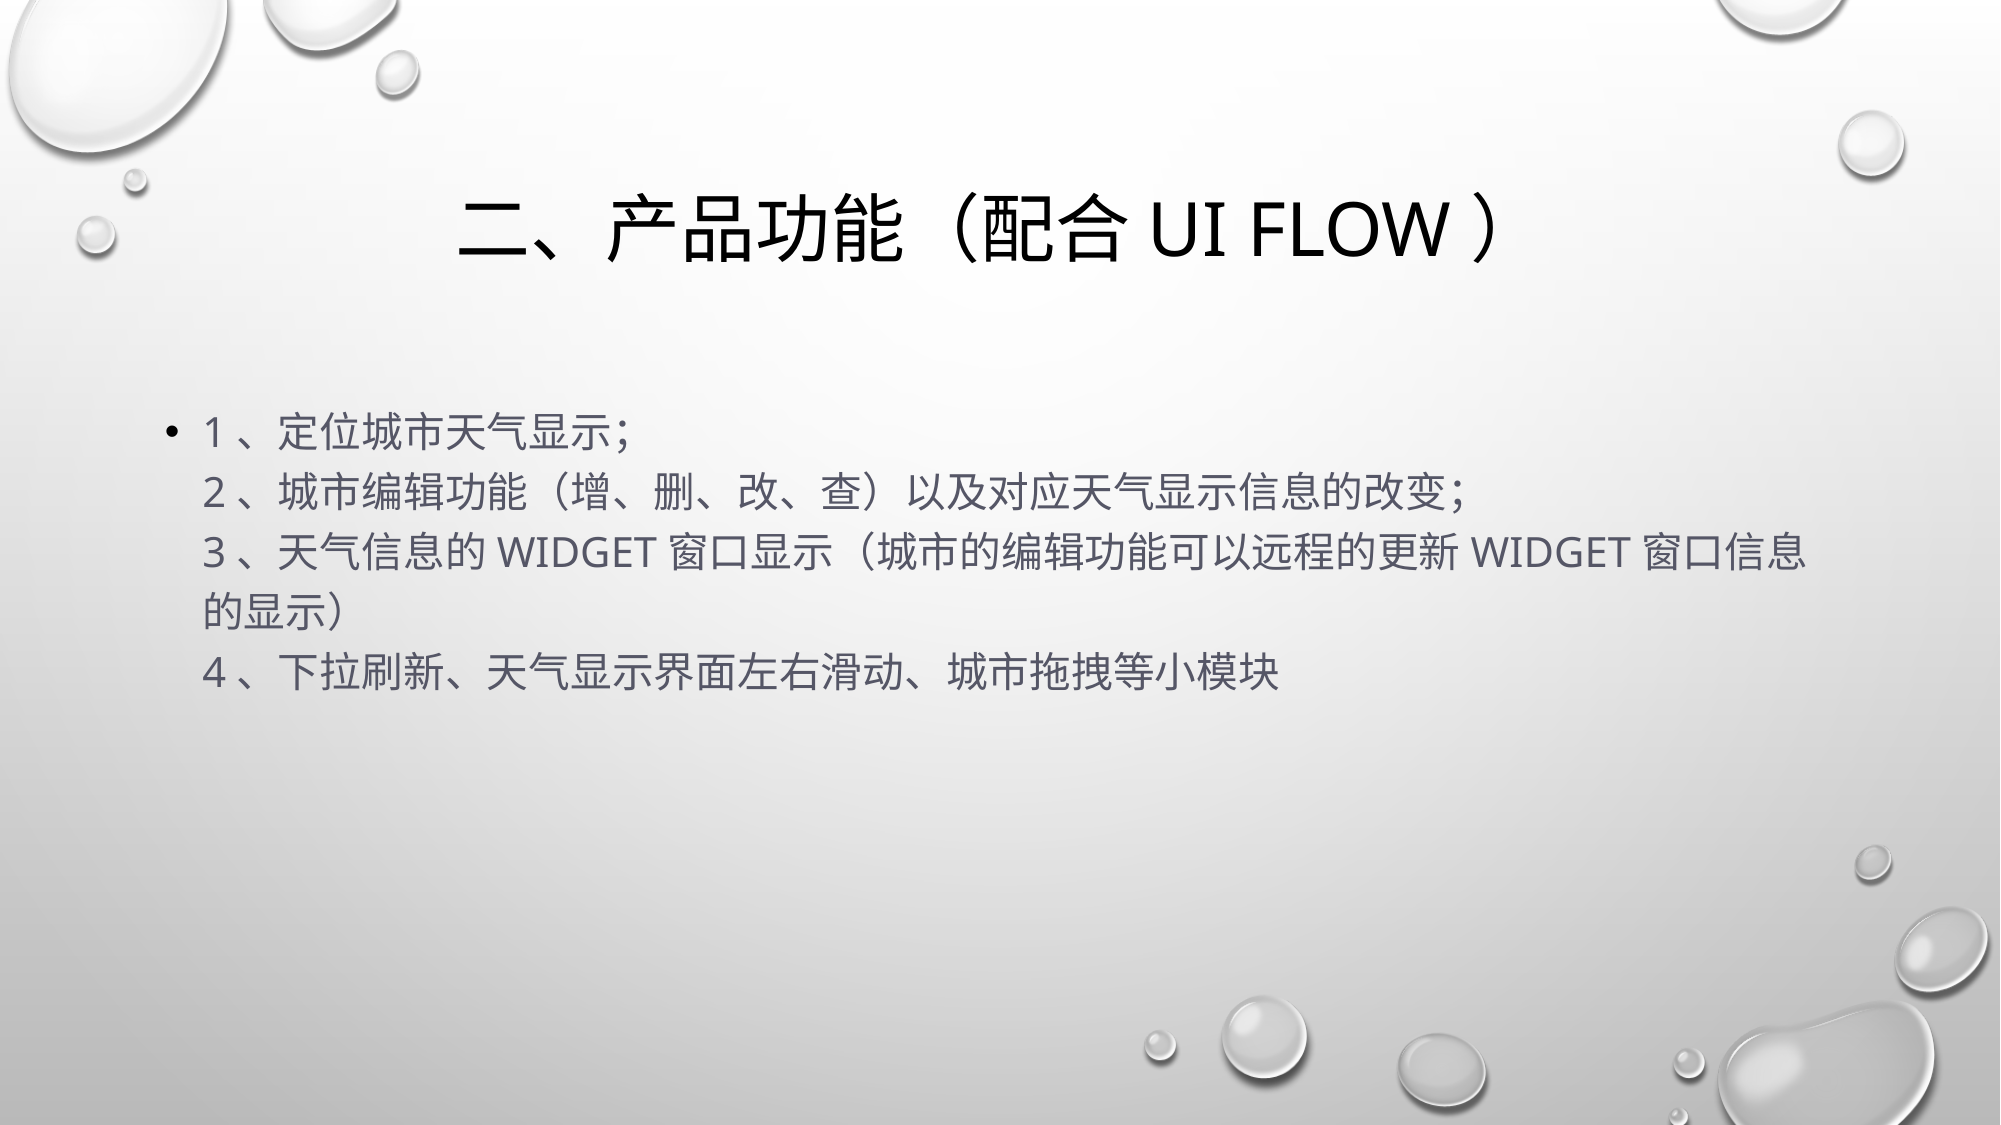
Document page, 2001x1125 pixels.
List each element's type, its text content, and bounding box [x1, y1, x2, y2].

list 1、定位城市天气显示； 2、城市编辑功能（增、删、改、查）以及对应天气显示信息的改变； 3、天气信息的Widget窗口显示（城市的编辑功能可以远程的更新Widget窗口信息的显示） 4、下拉刷新、天气显示界面左右滑动、城市拖拽等小模块 [149, 388, 1850, 950]
picture [0, 0, 2000, 1125]
title 二、产品功能（配合UI flow） [149, 101, 1851, 364]
